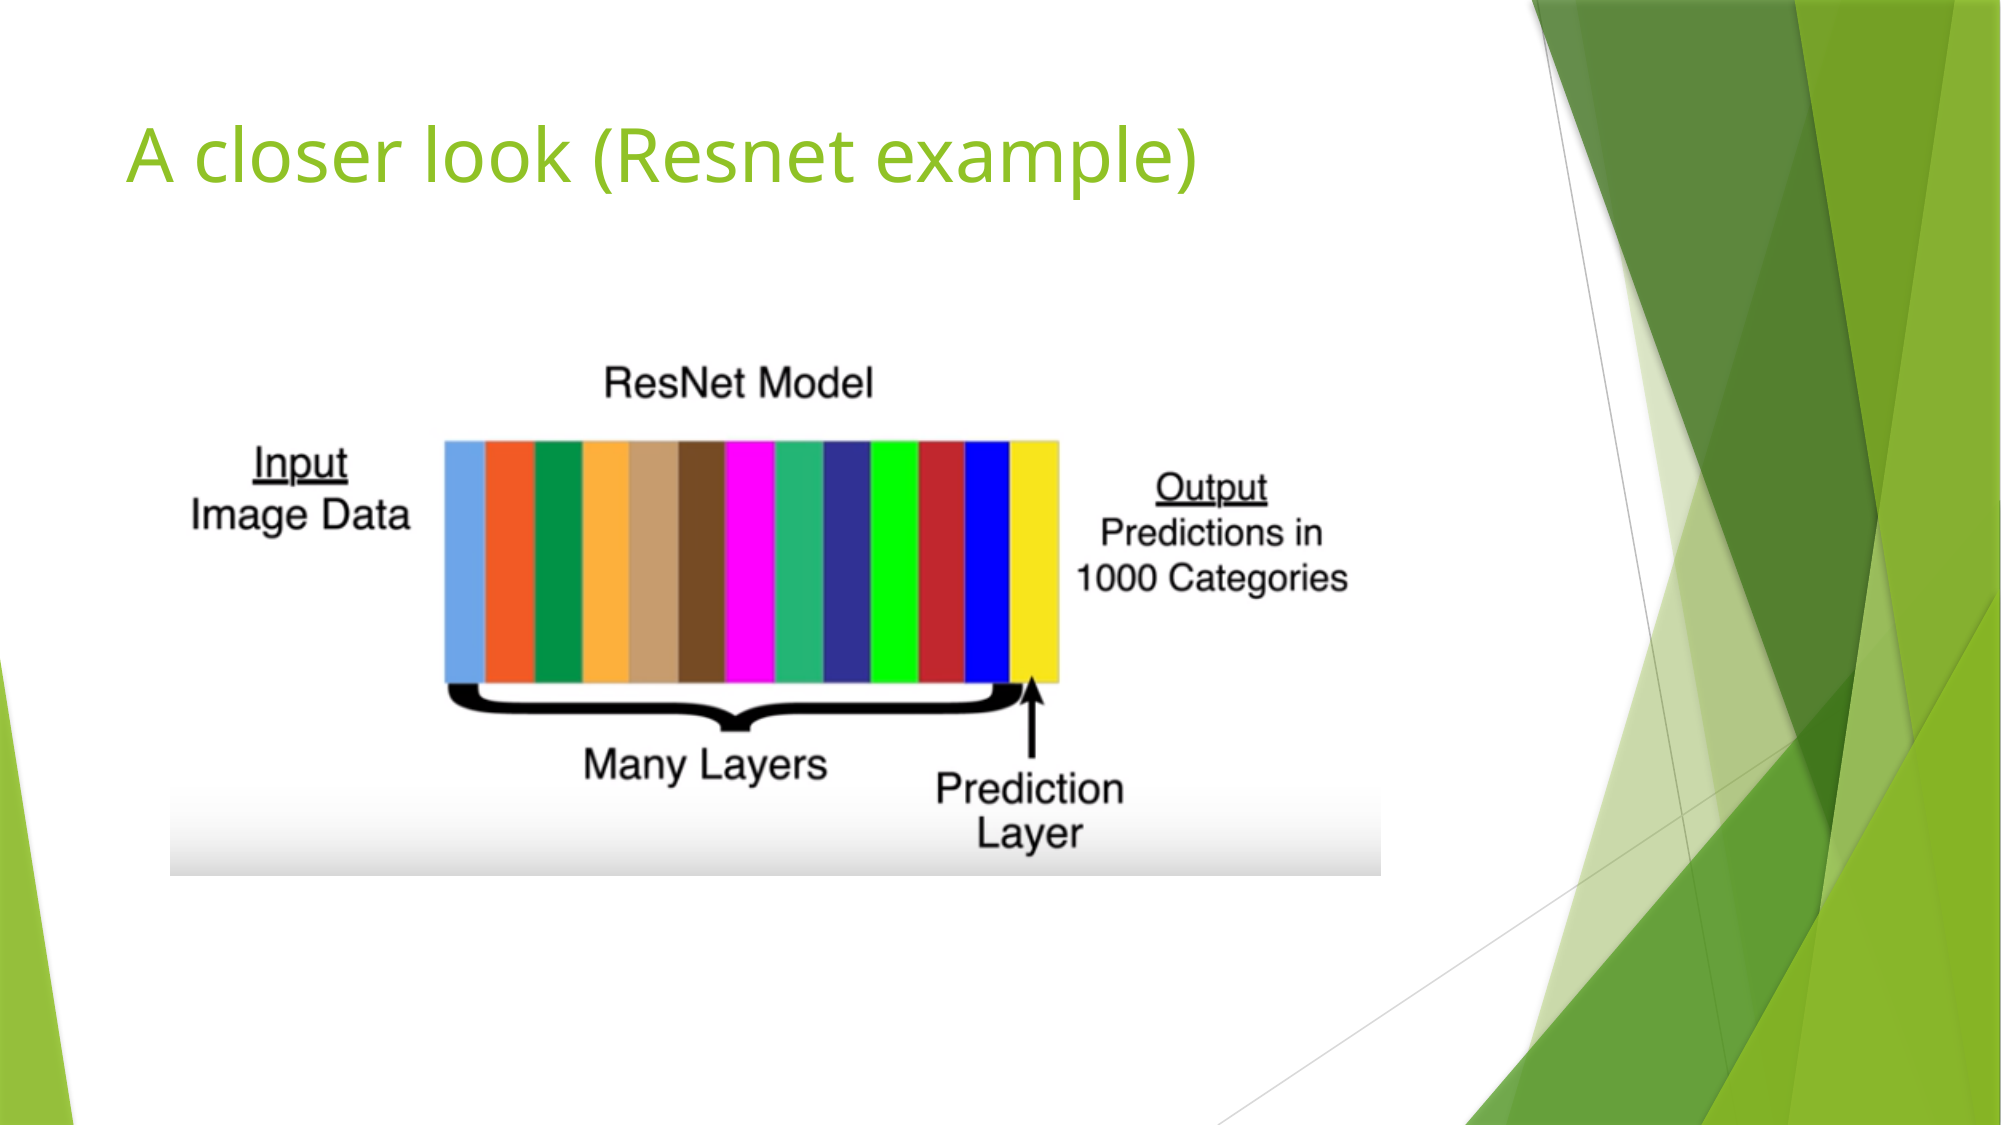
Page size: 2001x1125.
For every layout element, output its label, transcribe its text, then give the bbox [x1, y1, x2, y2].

title A closer look (Resnet example) [111, 99, 1522, 317]
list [169, 343, 1382, 877]
